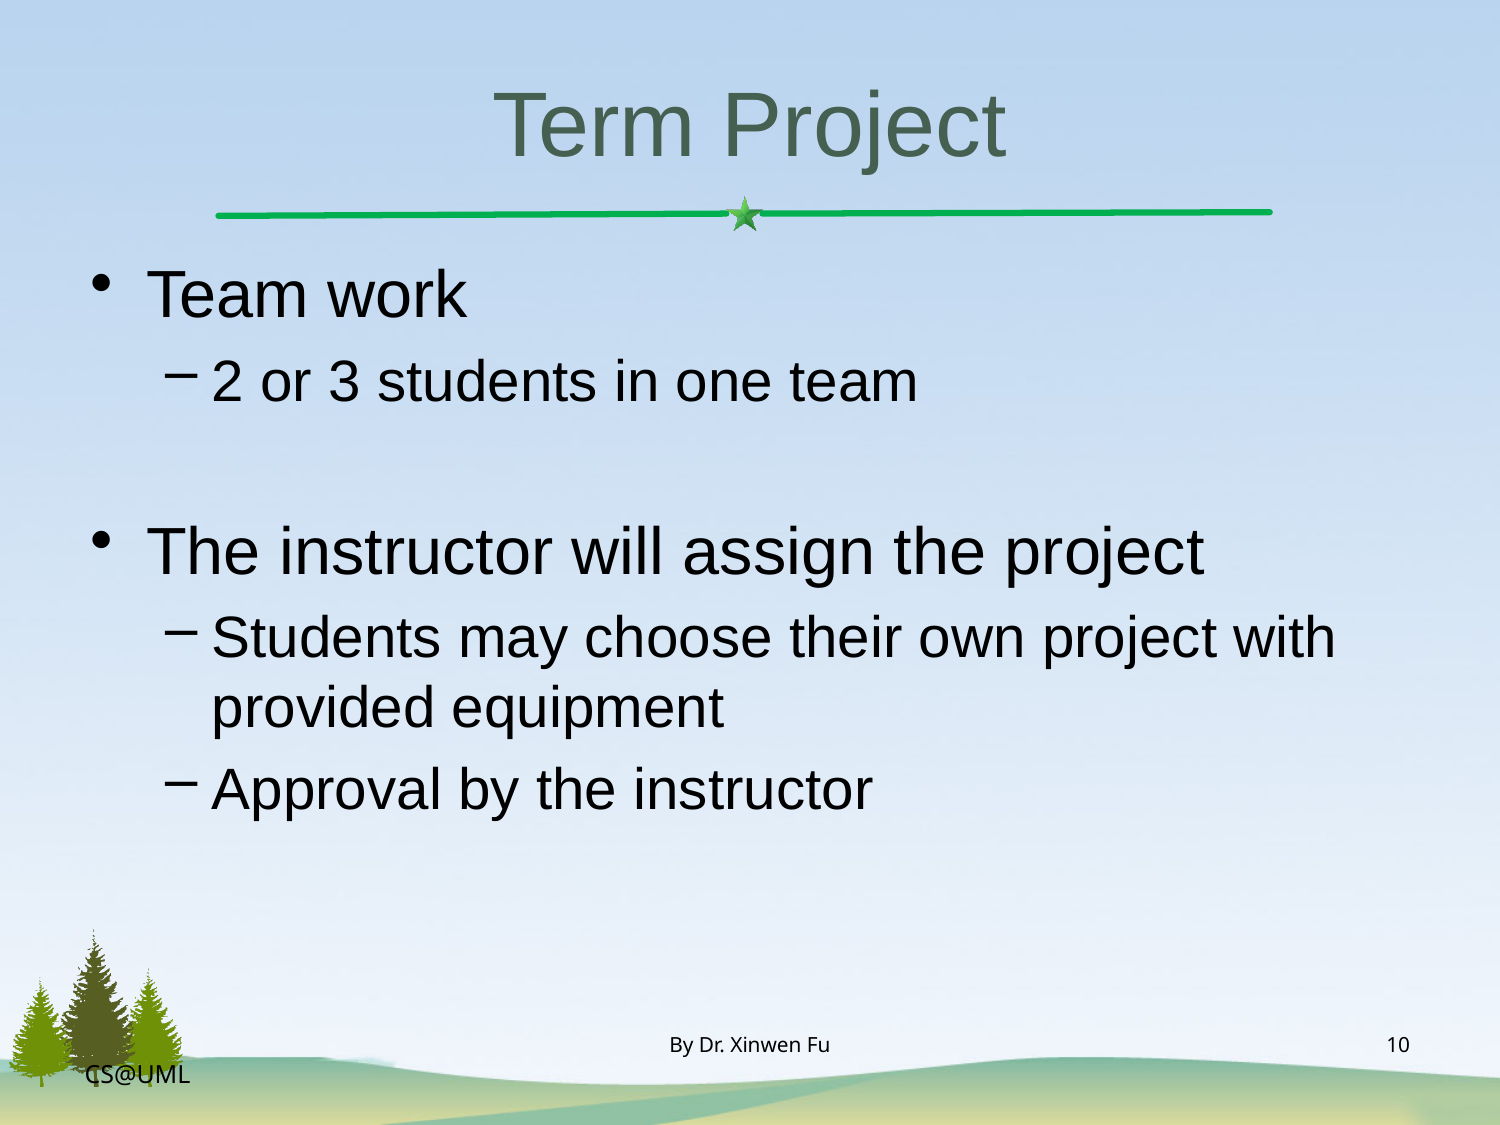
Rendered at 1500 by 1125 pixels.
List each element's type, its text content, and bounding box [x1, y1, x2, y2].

footer By Dr. Xinwen Fu [512, 1024, 988, 1103]
list Team work 2 or 3 students in one team The instructor will assign the project Students may choose their own project with provided equipment Approval by the instructor [75, 243, 1425, 1005]
picture [0, 0, 1500, 1125]
slide_number 10 [1074, 1024, 1425, 1103]
title Term Project [75, 30, 1425, 209]
